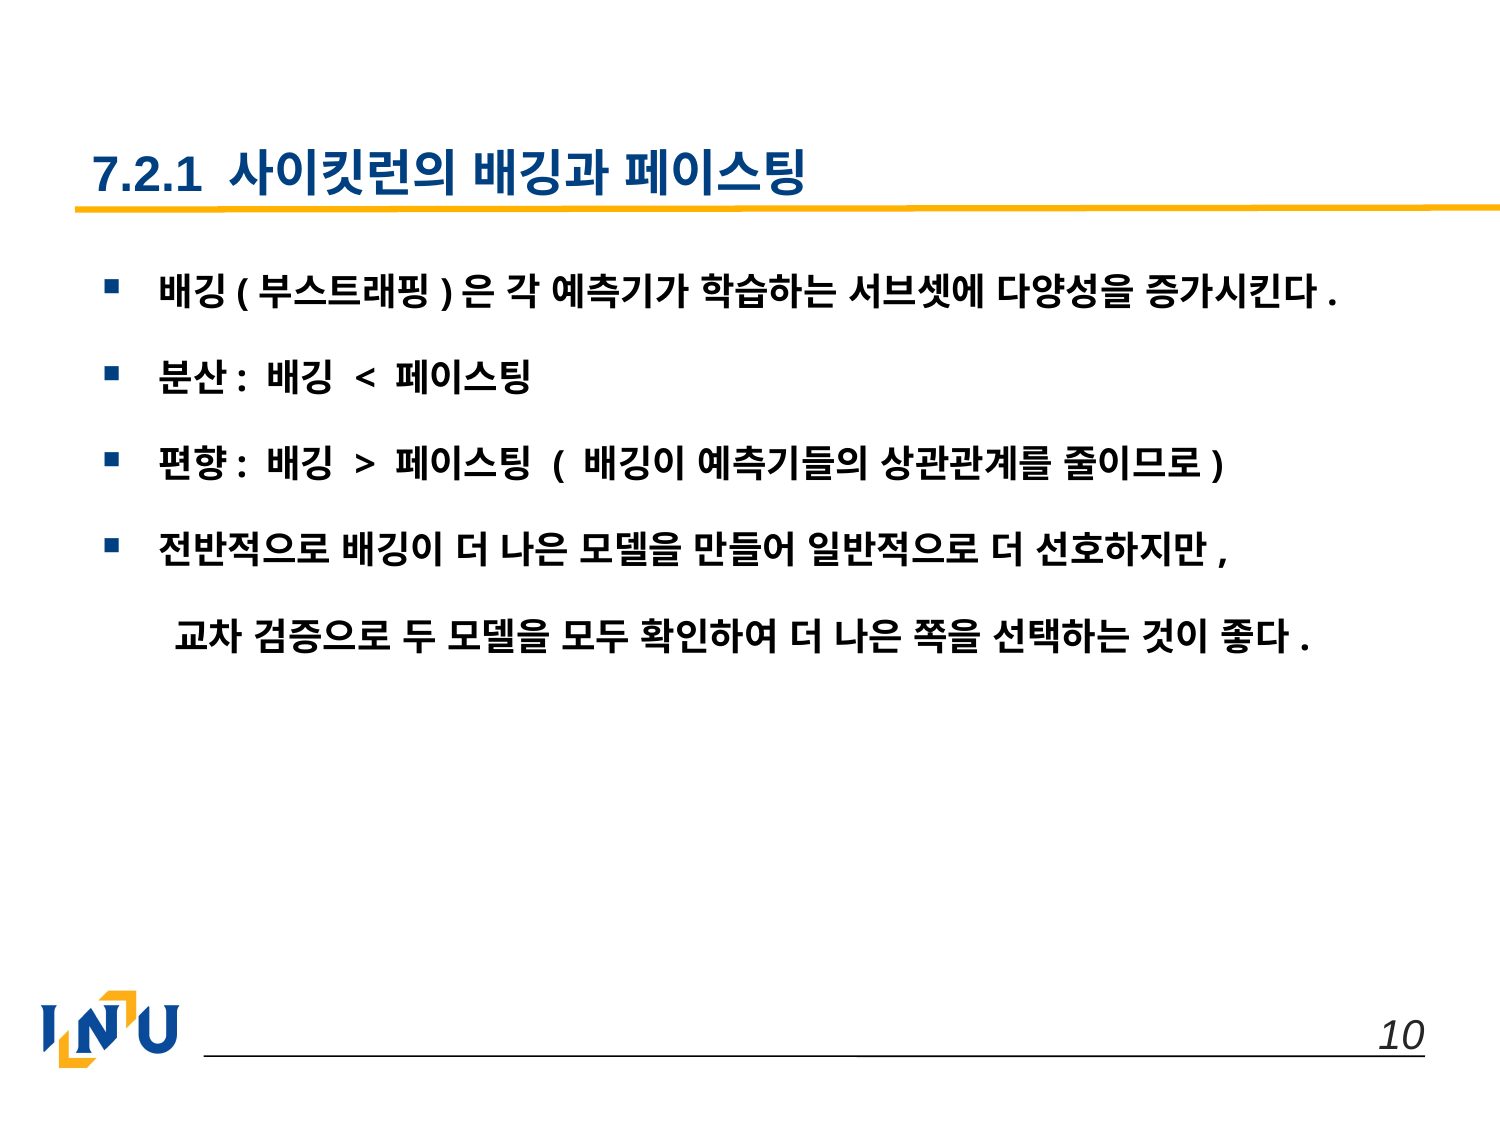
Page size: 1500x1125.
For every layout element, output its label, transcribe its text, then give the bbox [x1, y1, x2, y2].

list 배깅(부스트래핑)은 각 예측기가 학습하는 서브셋에 다양성을 증가시킨다. 분산: 배깅 < 페이스팅 편향: 배깅 > 페이스팅 ( 배깅이 예측기들의 상관관계를 줄이므로) 전반적으로 배깅이 더 나은 모델을 만들어 일반적으로 더 선호하지만, 교차 검증으로 두 모델을 모두 확인하여 더 나은 쪽을 선택하는 것이 좋다. [87, 237, 1457, 1006]
title 7.2.1 사이킷런의 배깅과 페이스팅 [76, 119, 875, 210]
picture [24, 966, 188, 1090]
slide_number 10 [1112, 1006, 1440, 1057]
